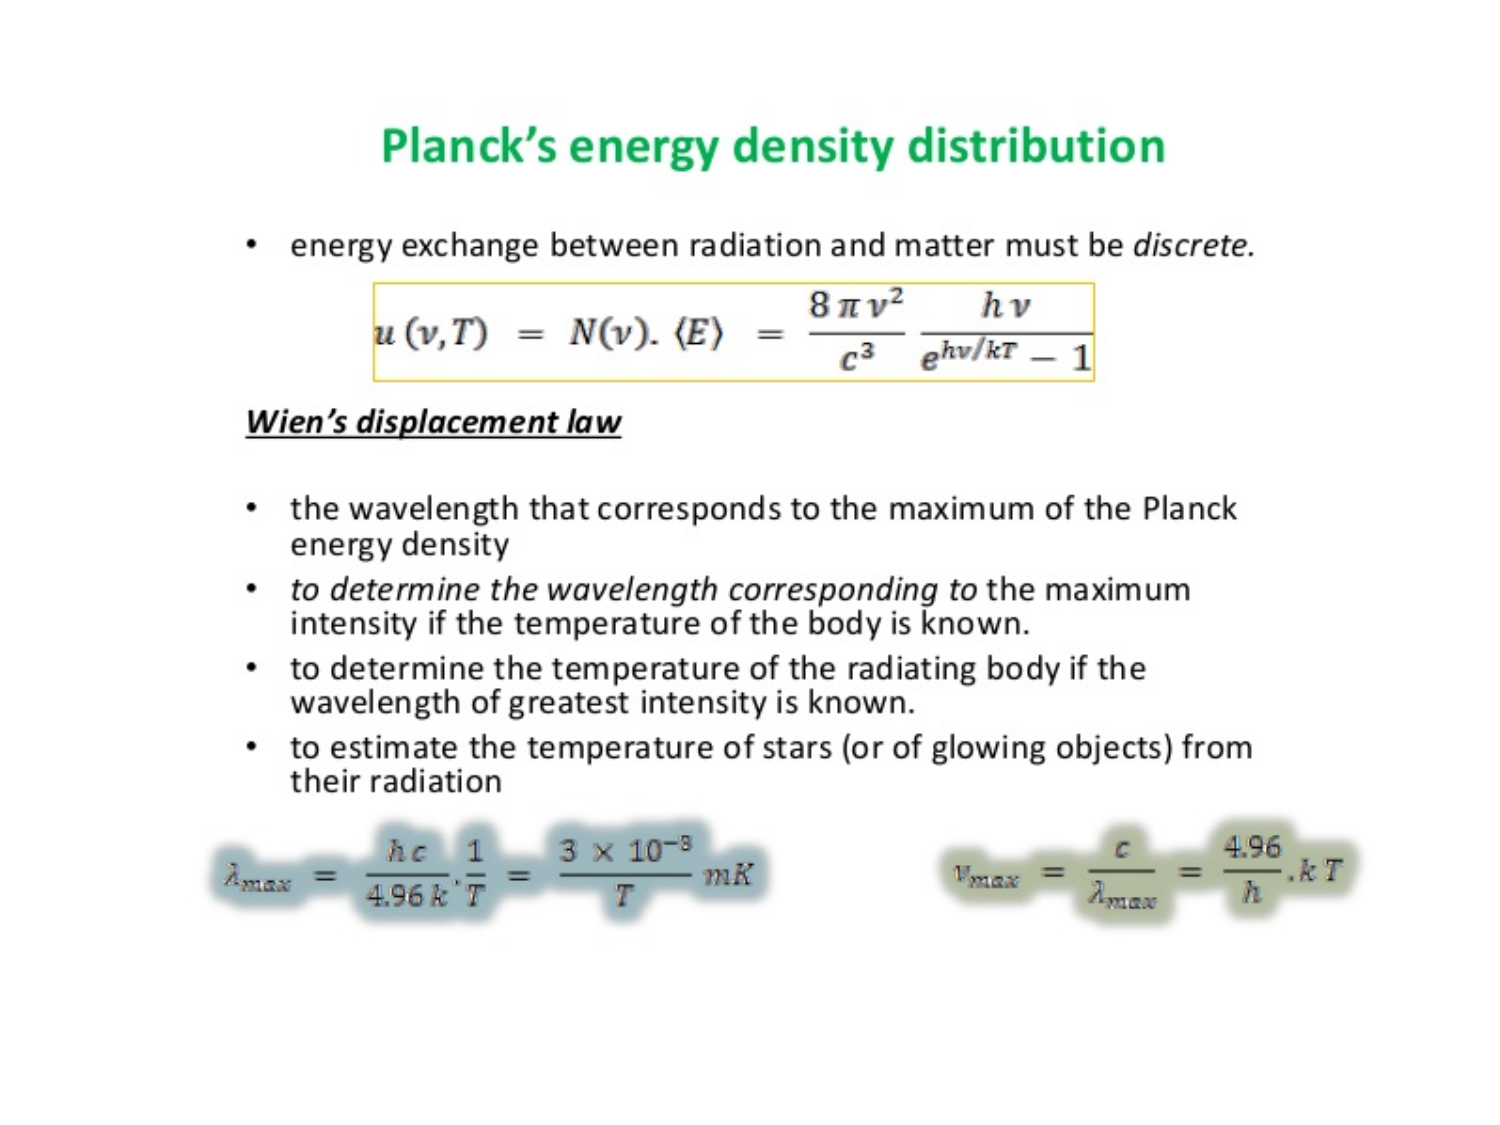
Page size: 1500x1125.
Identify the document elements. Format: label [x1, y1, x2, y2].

picture [174, 74, 1374, 976]
